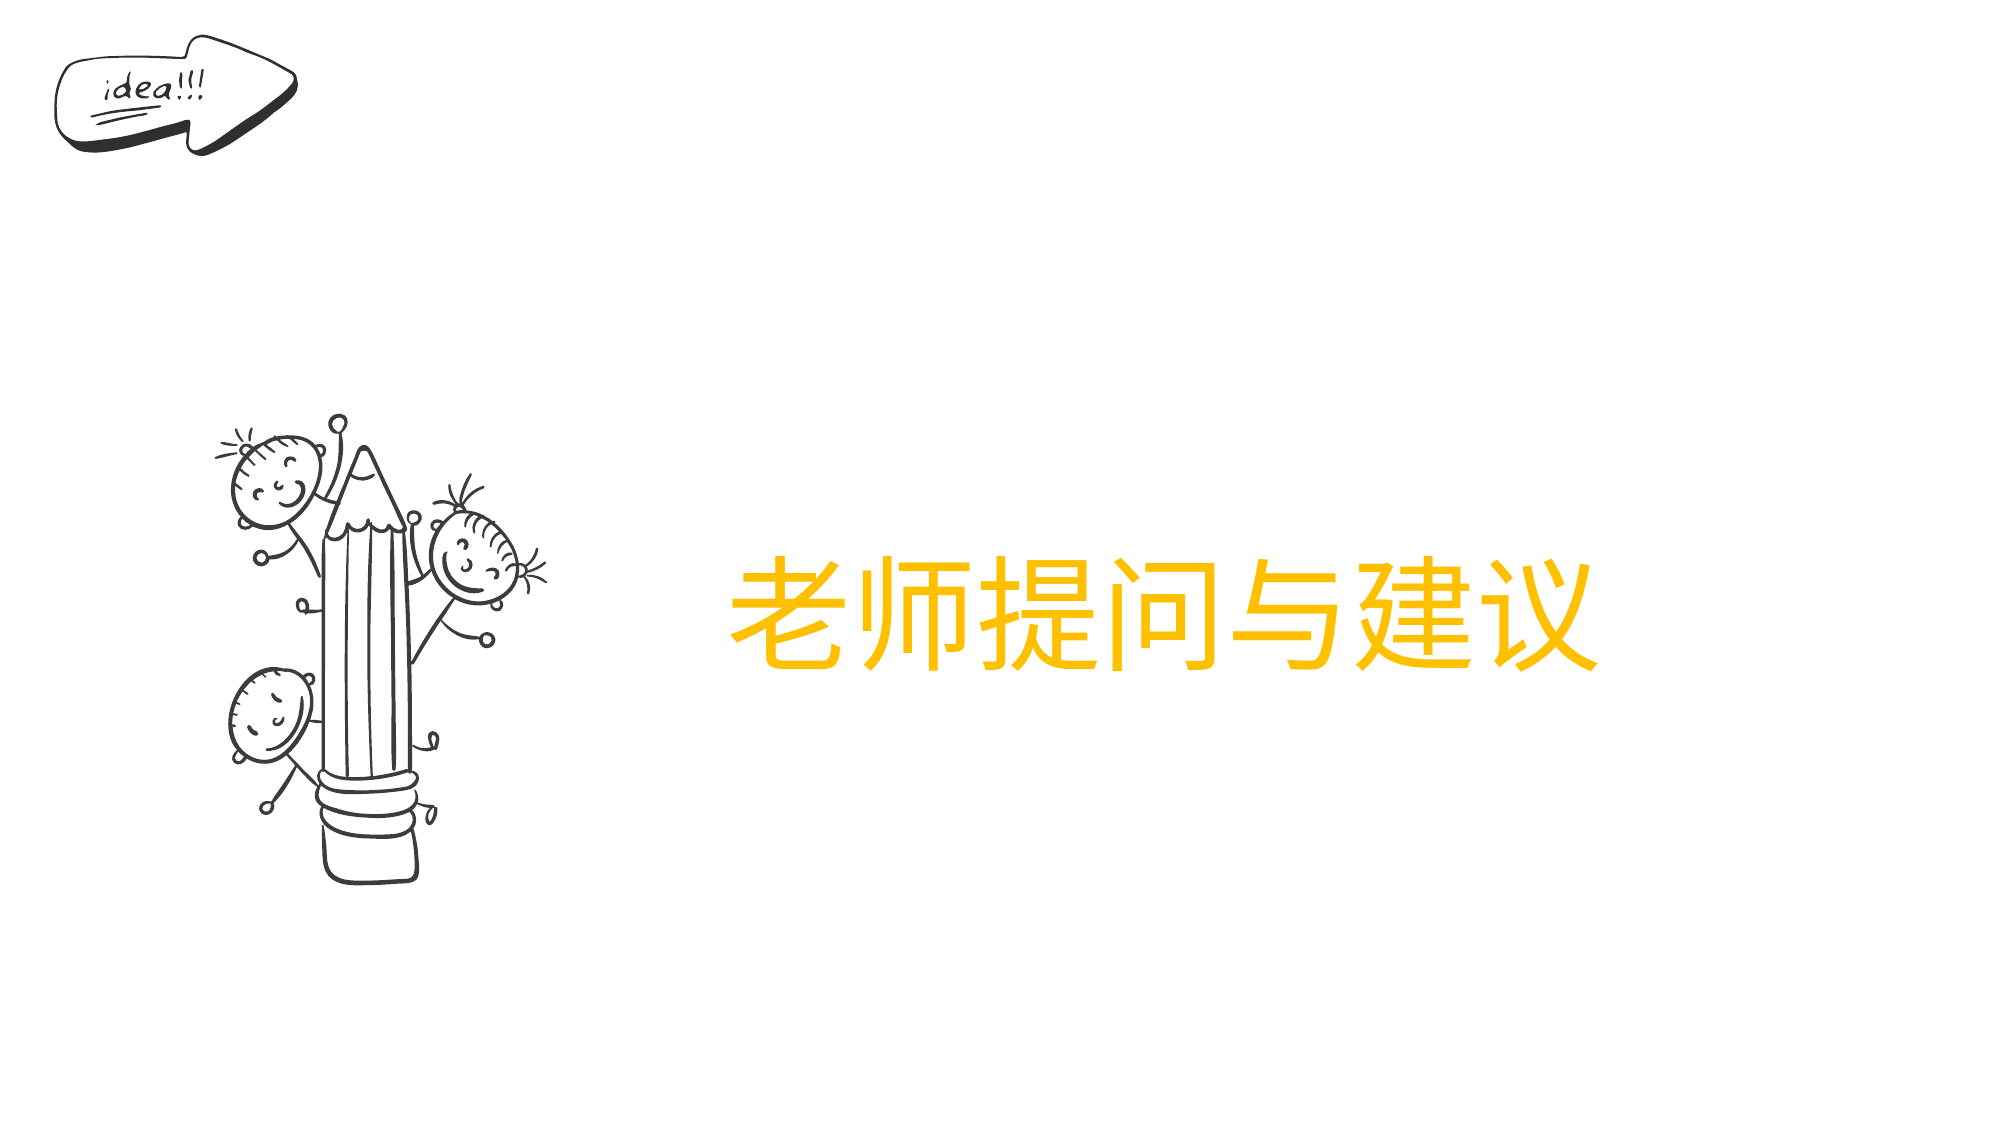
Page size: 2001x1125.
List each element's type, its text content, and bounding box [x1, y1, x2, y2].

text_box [214, 412, 548, 887]
text_box [54, 34, 298, 157]
text_box 老师提问与建议 [711, 528, 1650, 694]
